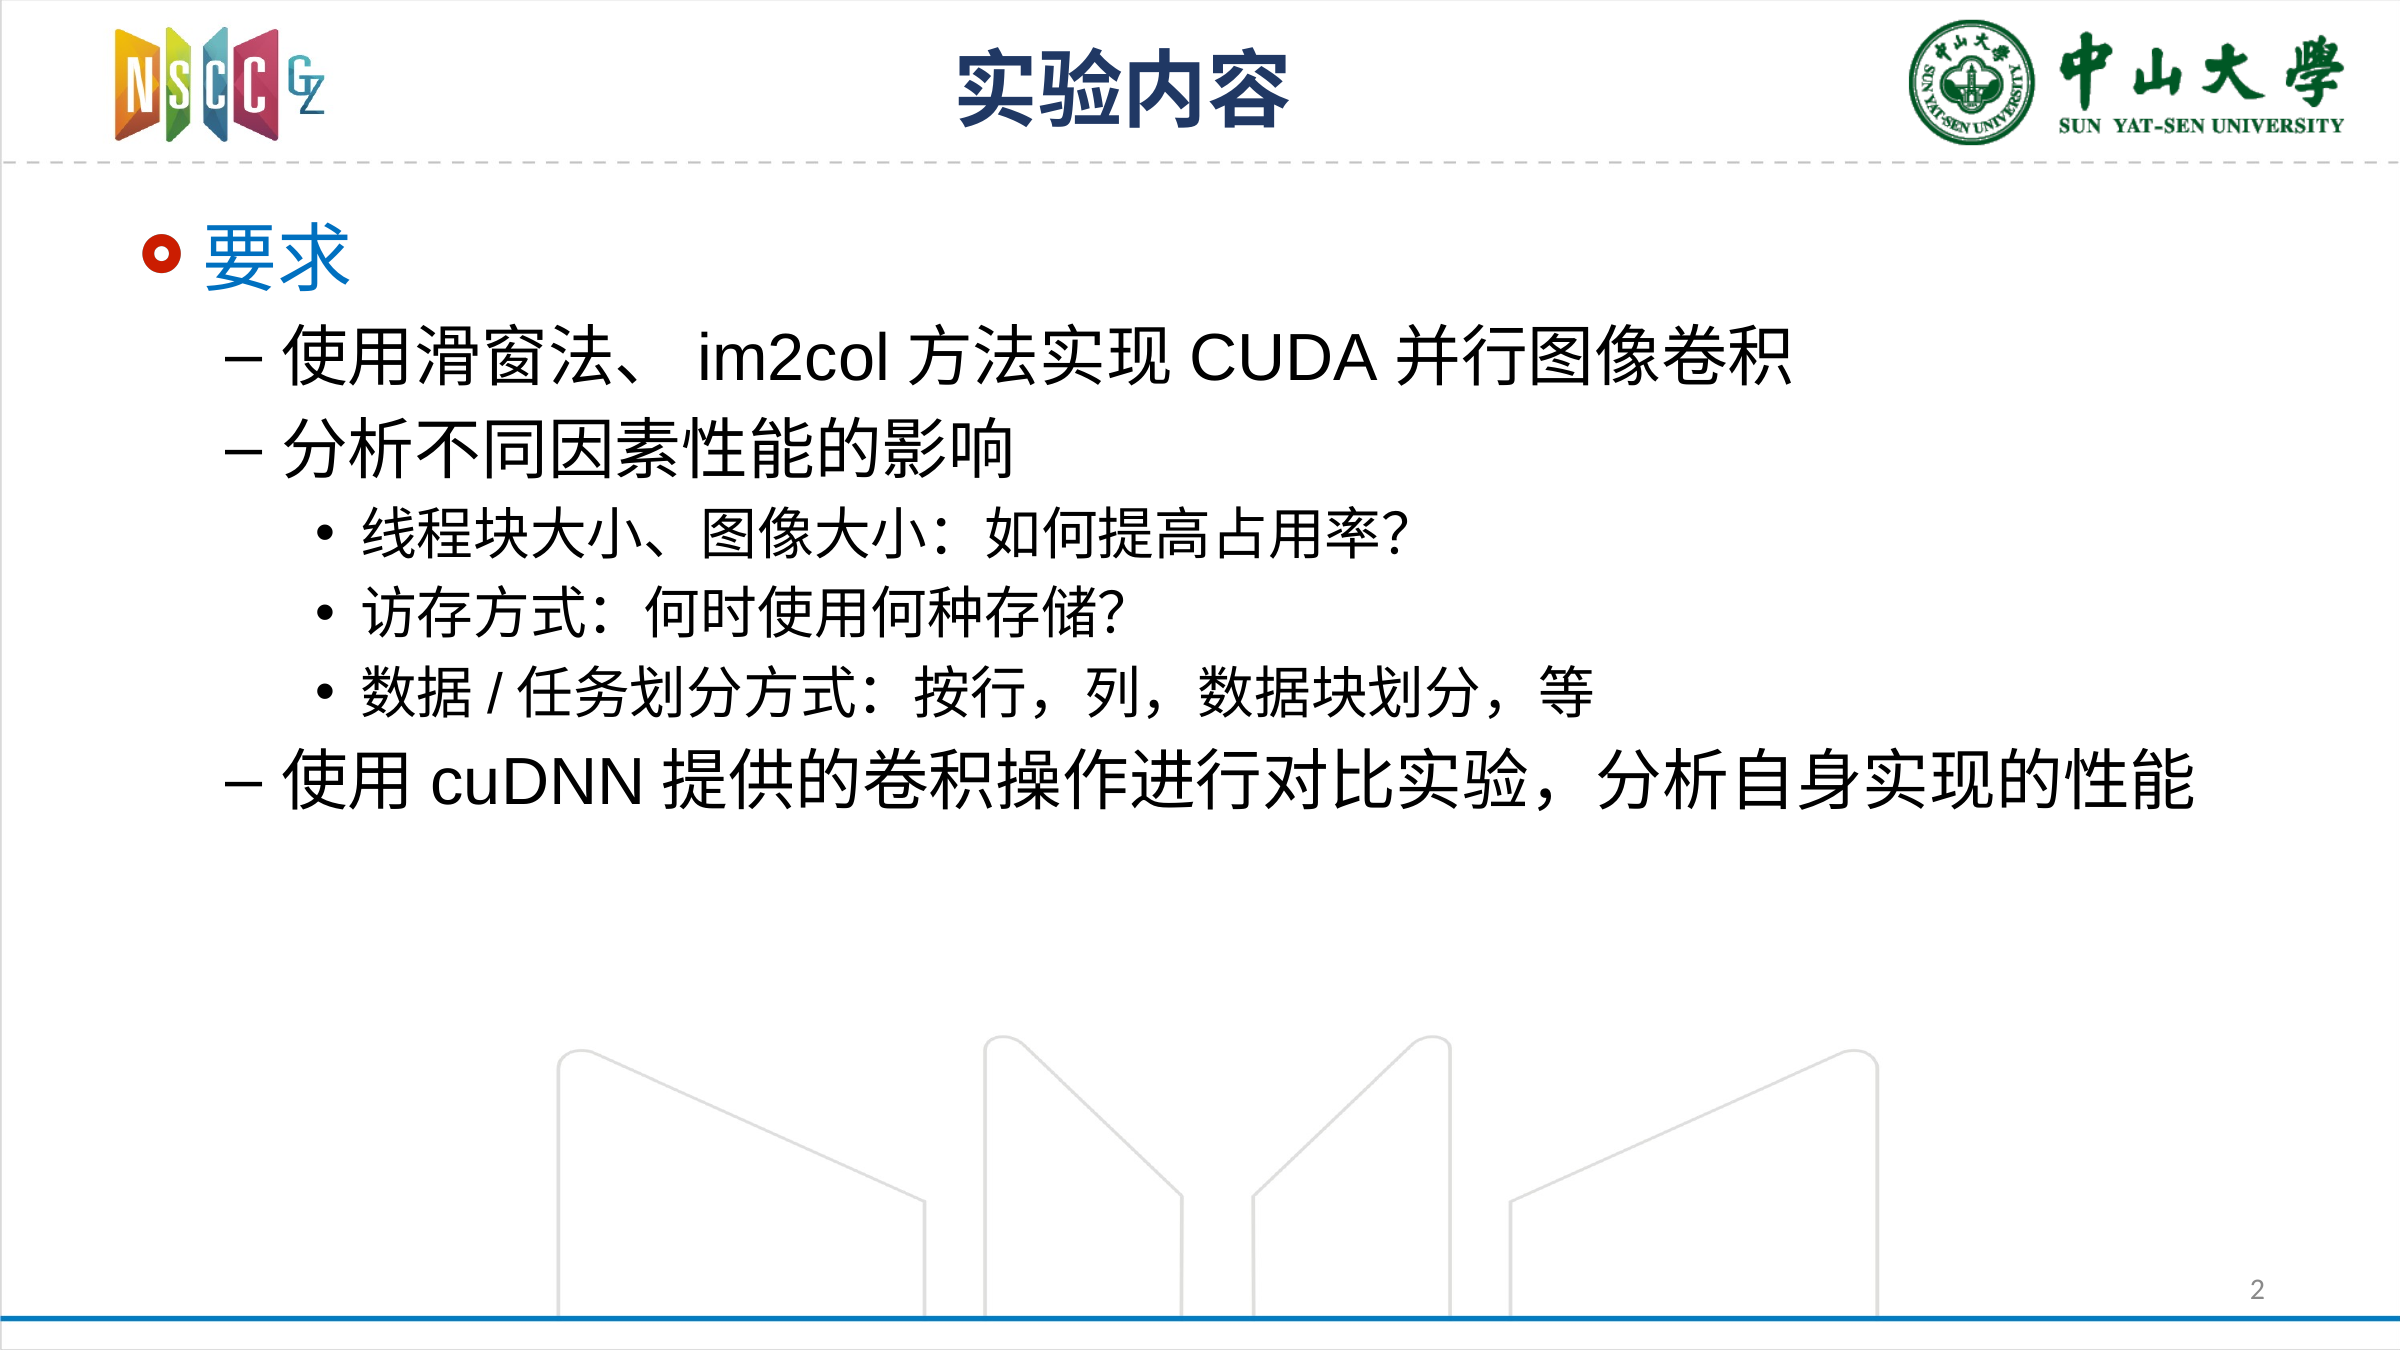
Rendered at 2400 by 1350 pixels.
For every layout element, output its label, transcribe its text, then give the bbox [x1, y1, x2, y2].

title 实验内容 [349, 13, 1897, 153]
picture [0, 0, 2400, 1350]
slide_number 2 [1719, 1251, 2280, 1324]
list 要求 使用滑窗法、im2col方法实现CUDA并行图像卷积 分析不同因素性能的影响 线程块大小、图像大小：如何提高占用率？ 访存方式：何时使用何种存储？ 数据/任务划分方式：按行，列，数据块划分，等 使用cuDNN提供的卷积操作进行对比实验，分析自身实现的性能 [120, 202, 2280, 1206]
